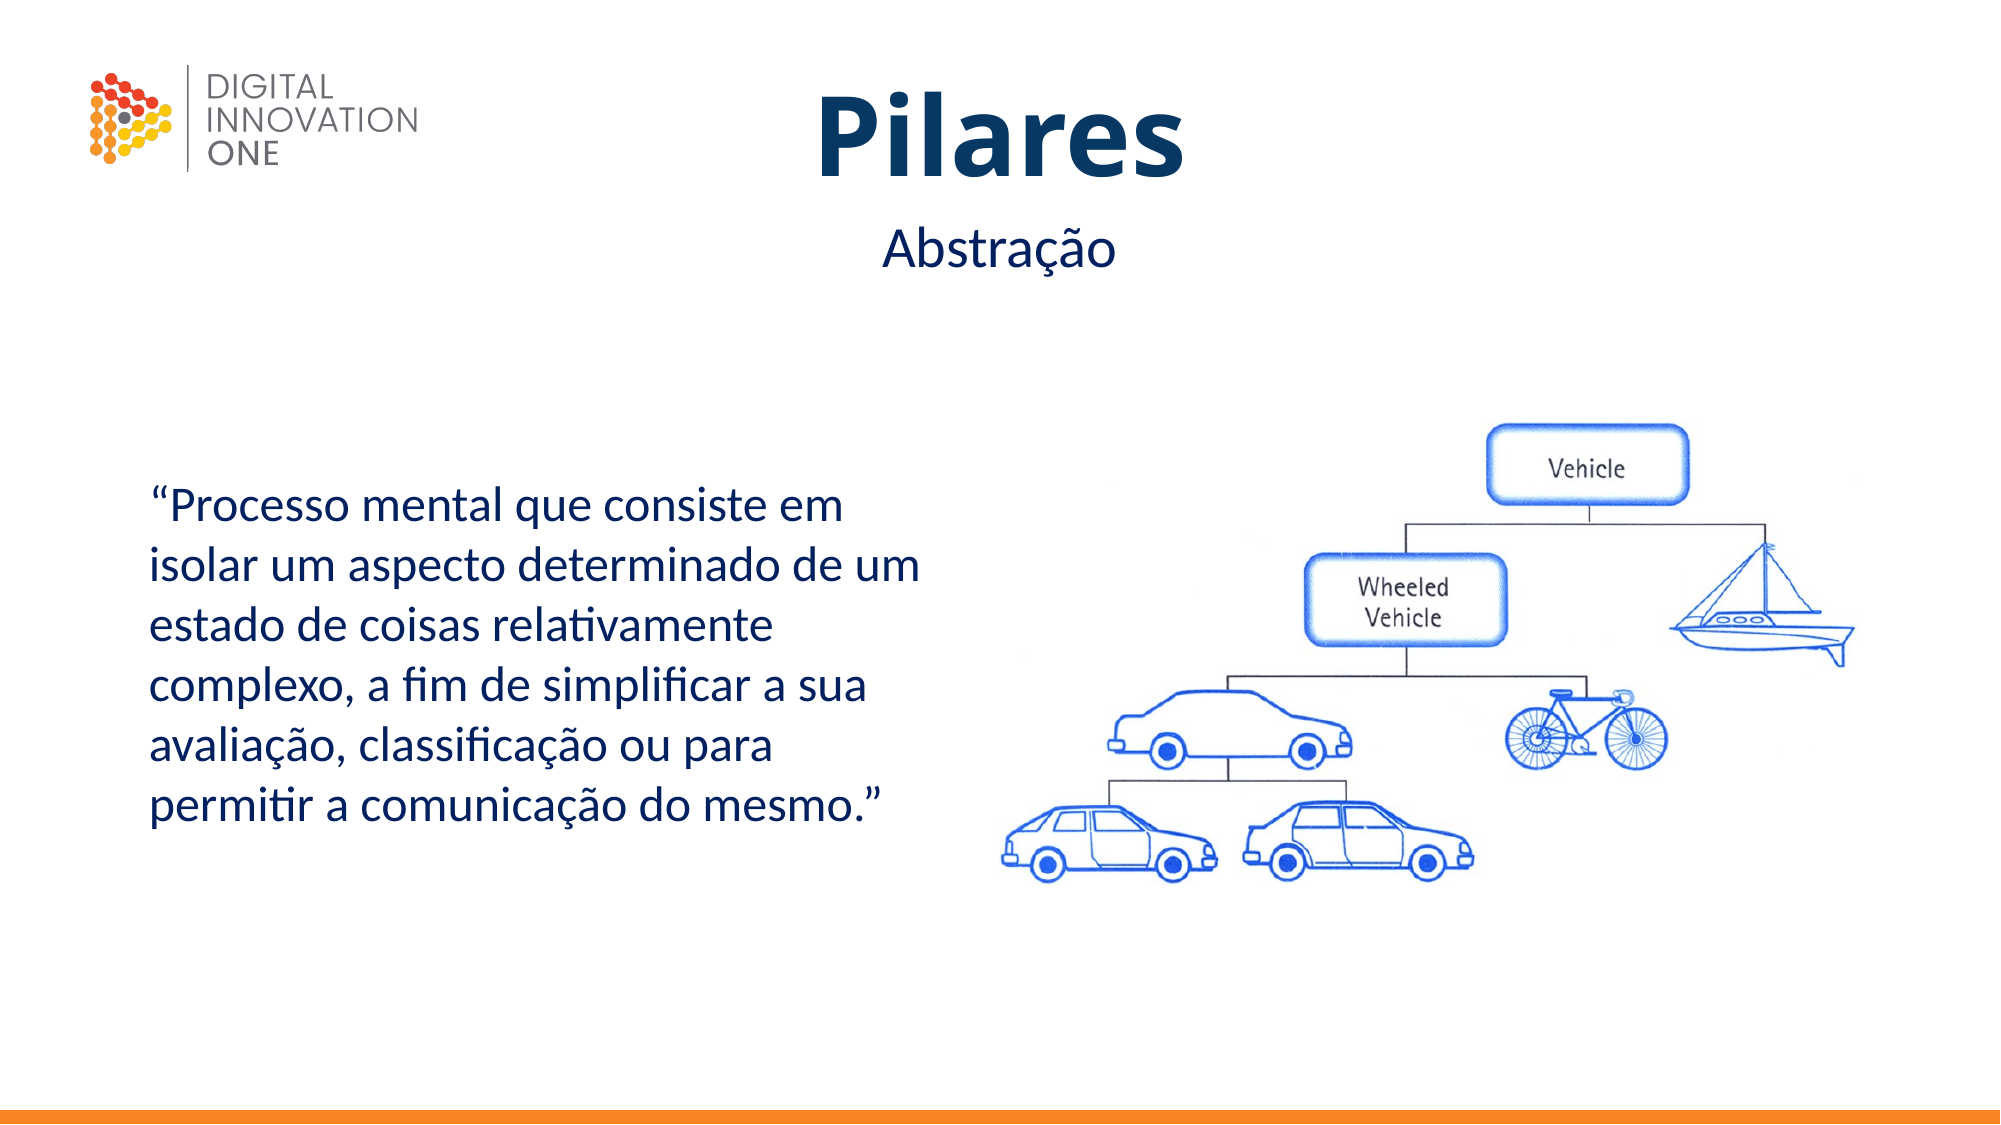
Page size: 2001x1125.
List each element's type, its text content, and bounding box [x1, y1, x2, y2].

subtitle Pilares [68, 66, 1932, 197]
picture [999, 421, 1858, 885]
text_box Abstração [154, 201, 1846, 287]
text_box “Processo mental que consiste em isolar um aspecto determinado de um estado de coisas relativamente complexo, a fim de simplificar a sua avaliação, classificação ou para permitir a comunicação do mesmo.” [133, 463, 949, 839]
picture [68, 53, 440, 183]
text_box [0, 1110, 2000, 1123]
